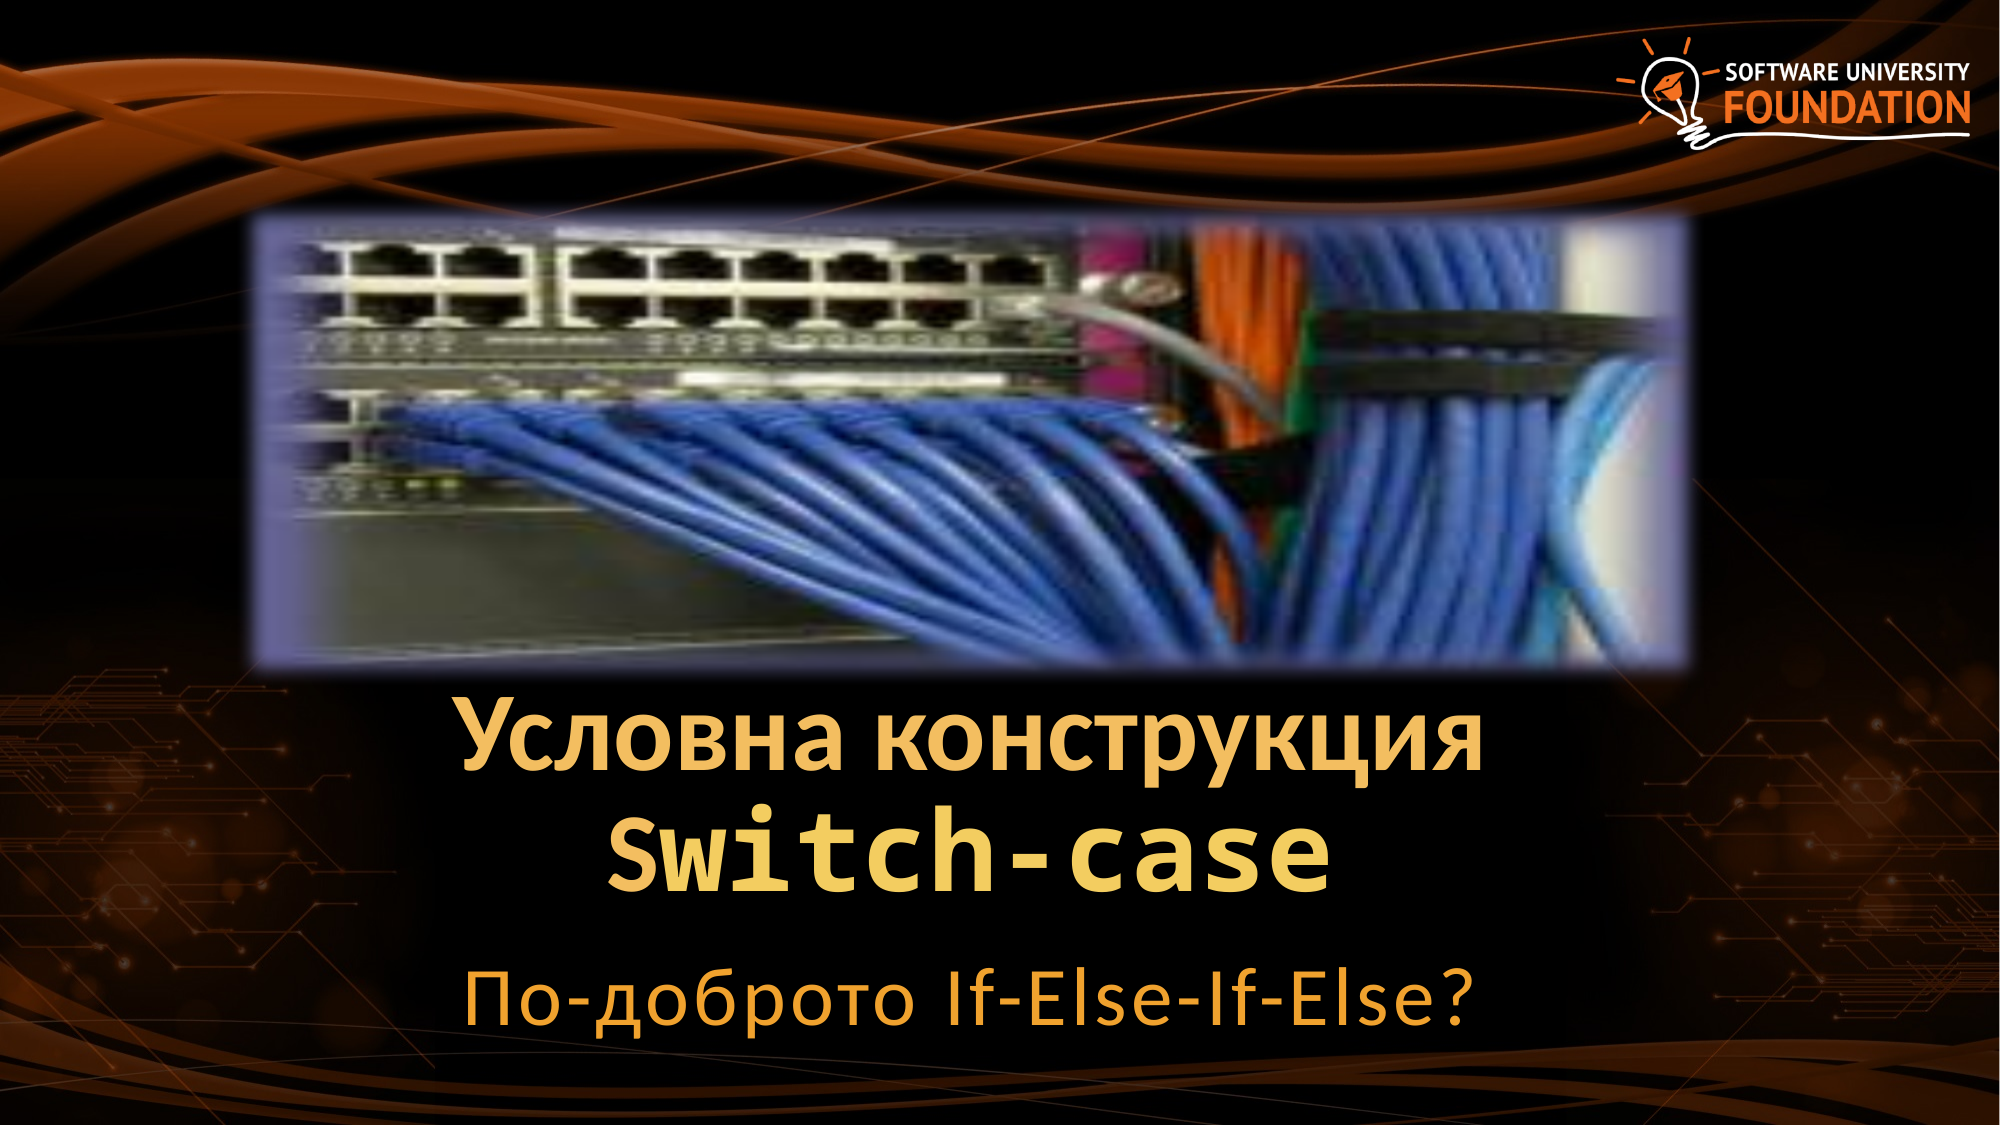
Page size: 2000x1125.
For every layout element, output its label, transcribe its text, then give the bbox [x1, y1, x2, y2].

picture [0, 0, 2000, 1125]
list По-доброто If-Else-If-Else? [237, 931, 1704, 1050]
title Условна конструкция Switch-case [237, 685, 1704, 923]
